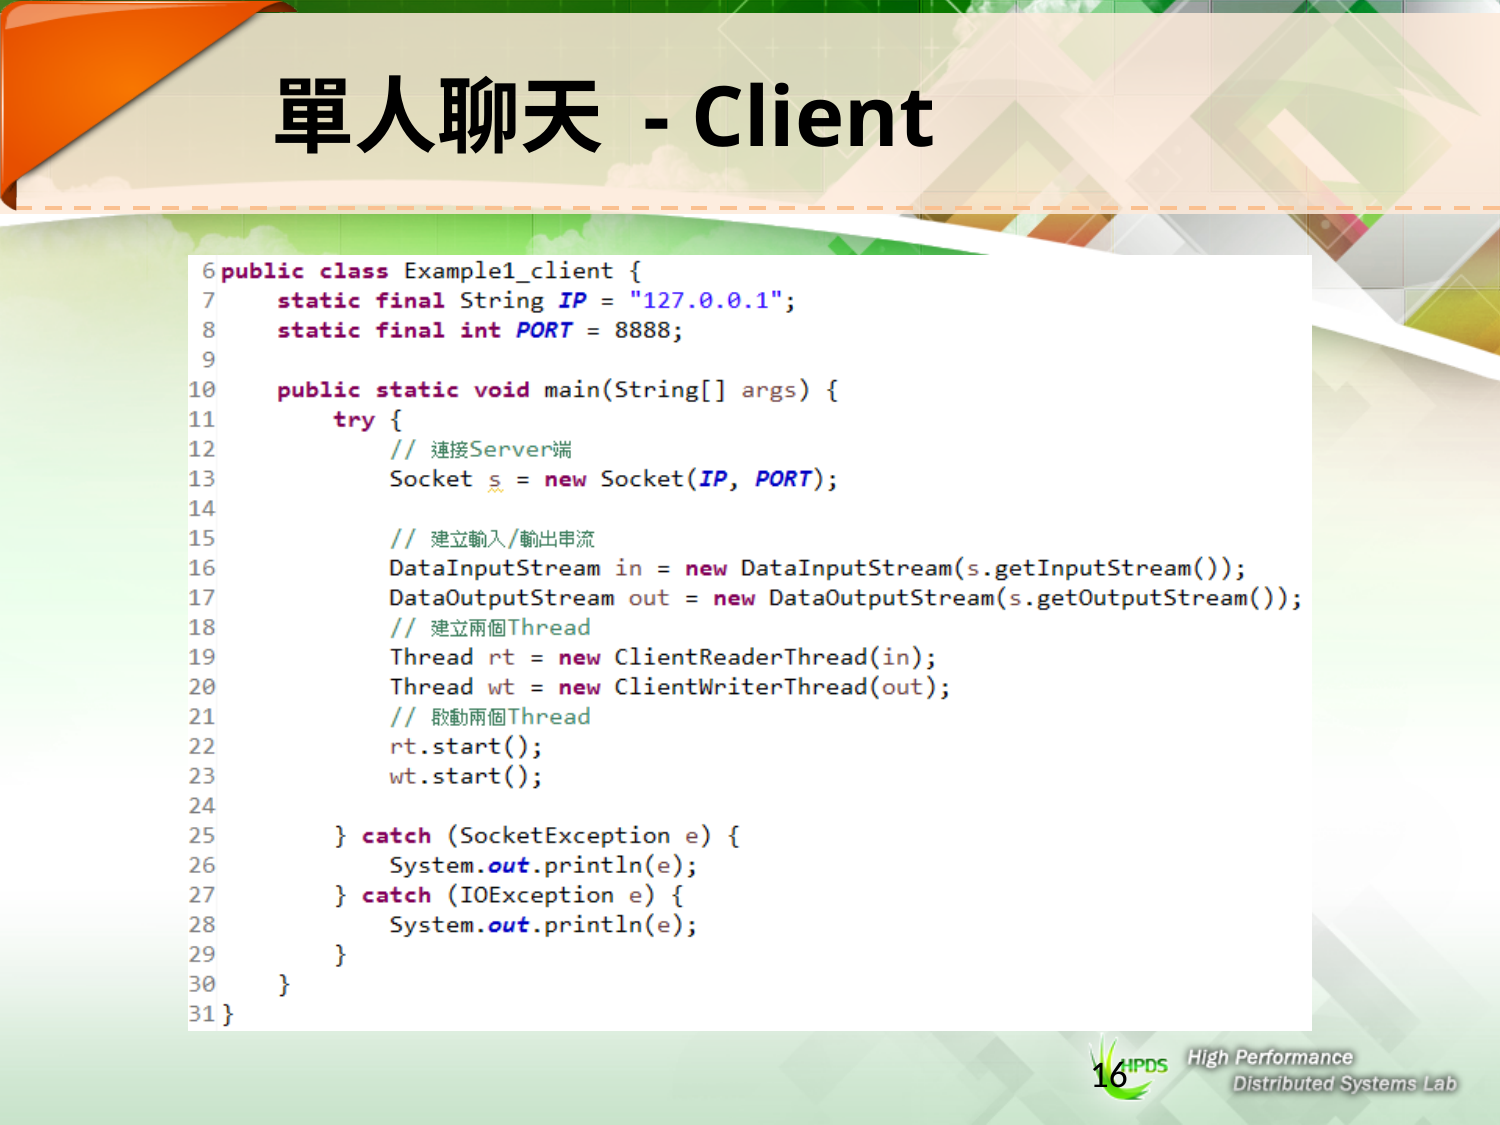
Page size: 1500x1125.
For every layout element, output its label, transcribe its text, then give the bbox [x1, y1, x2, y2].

slide_number 16 [1074, 1042, 1425, 1103]
text_box [312, 11, 1500, 21]
title 單人聊天 - Client [312, 21, 1500, 206]
picture [0, 0, 1500, 1125]
